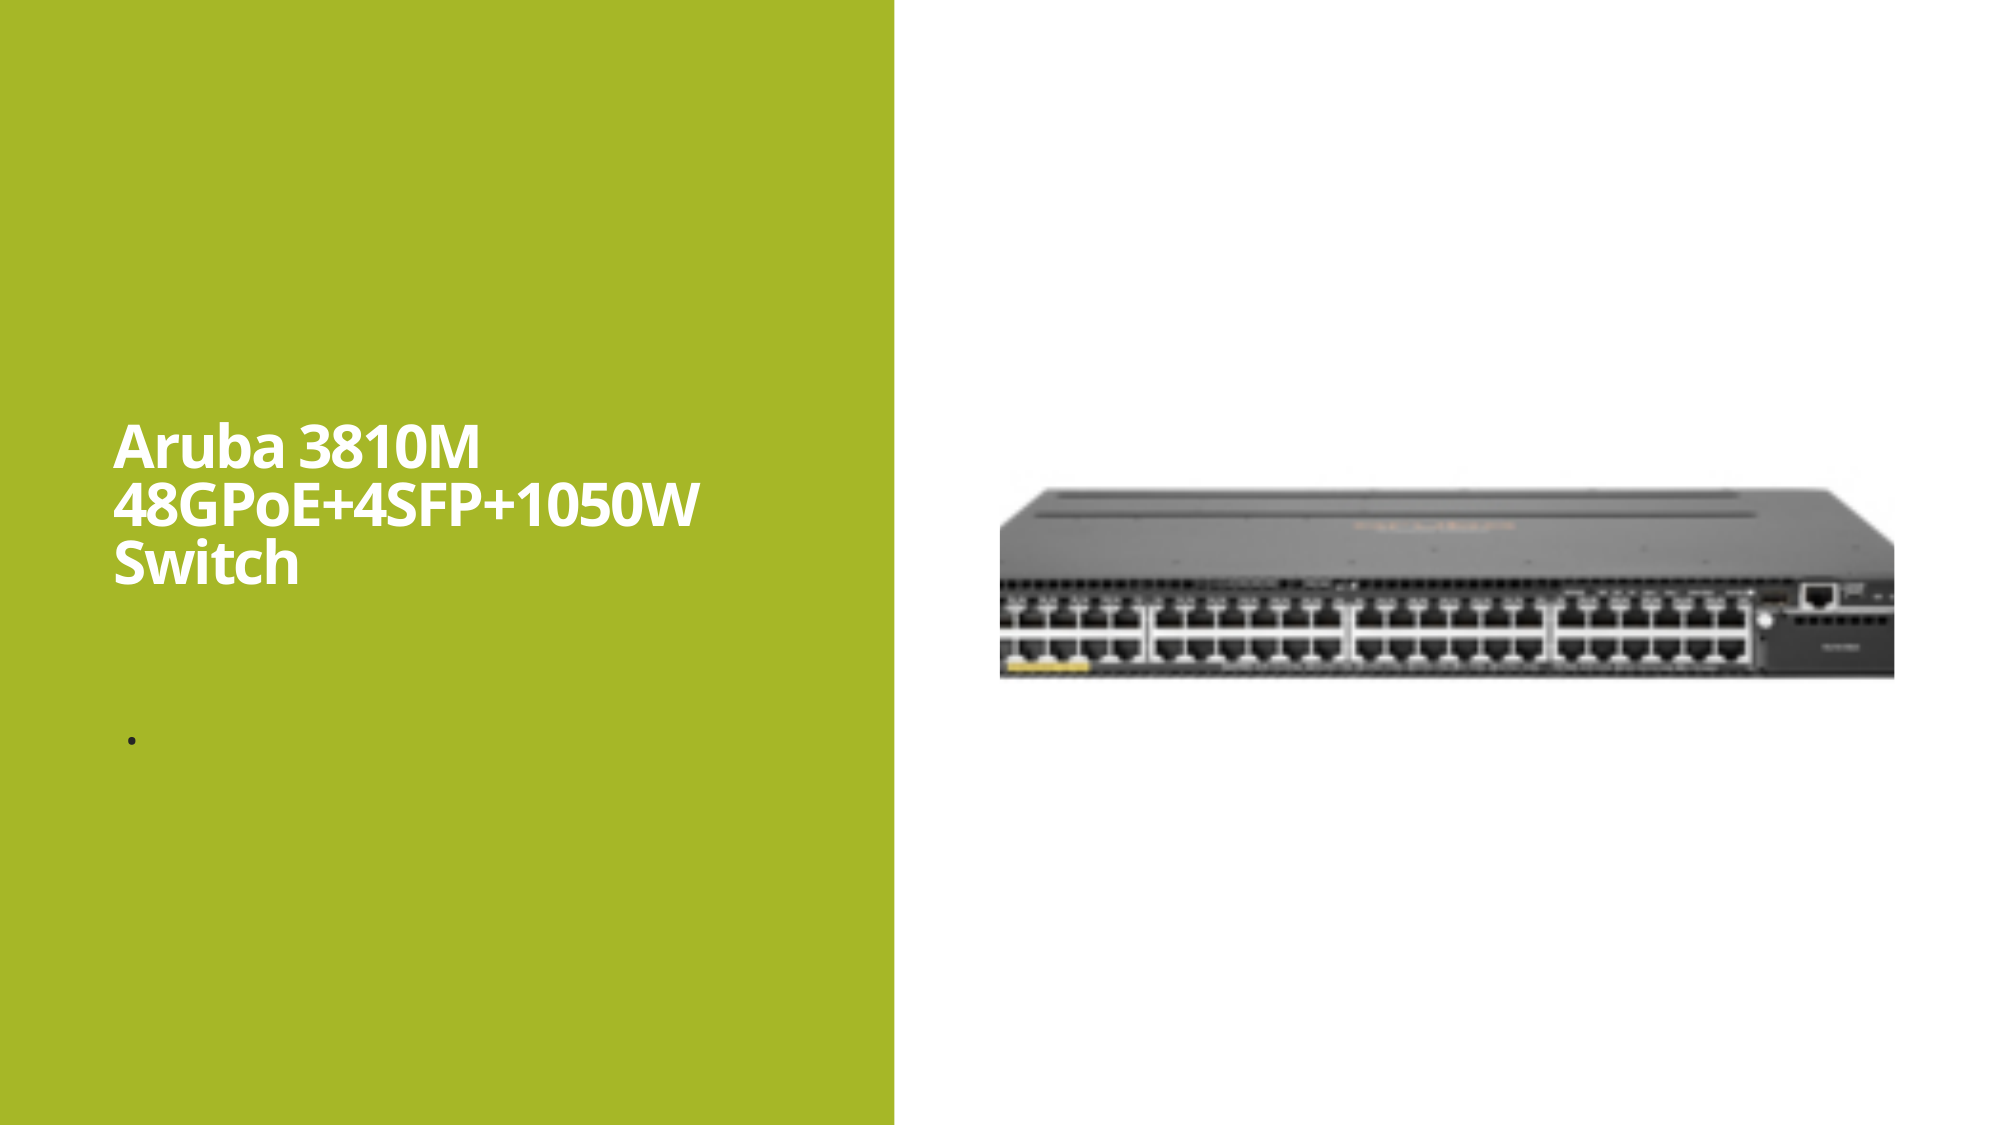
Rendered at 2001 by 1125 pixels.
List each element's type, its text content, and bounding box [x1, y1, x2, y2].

text_box [893, 0, 2000, 1125]
title Aruba 3810M 48GPoE+4SFP+1050W Switch [98, 126, 789, 677]
subtitle . [109, 690, 789, 961]
picture [999, 102, 1895, 1020]
